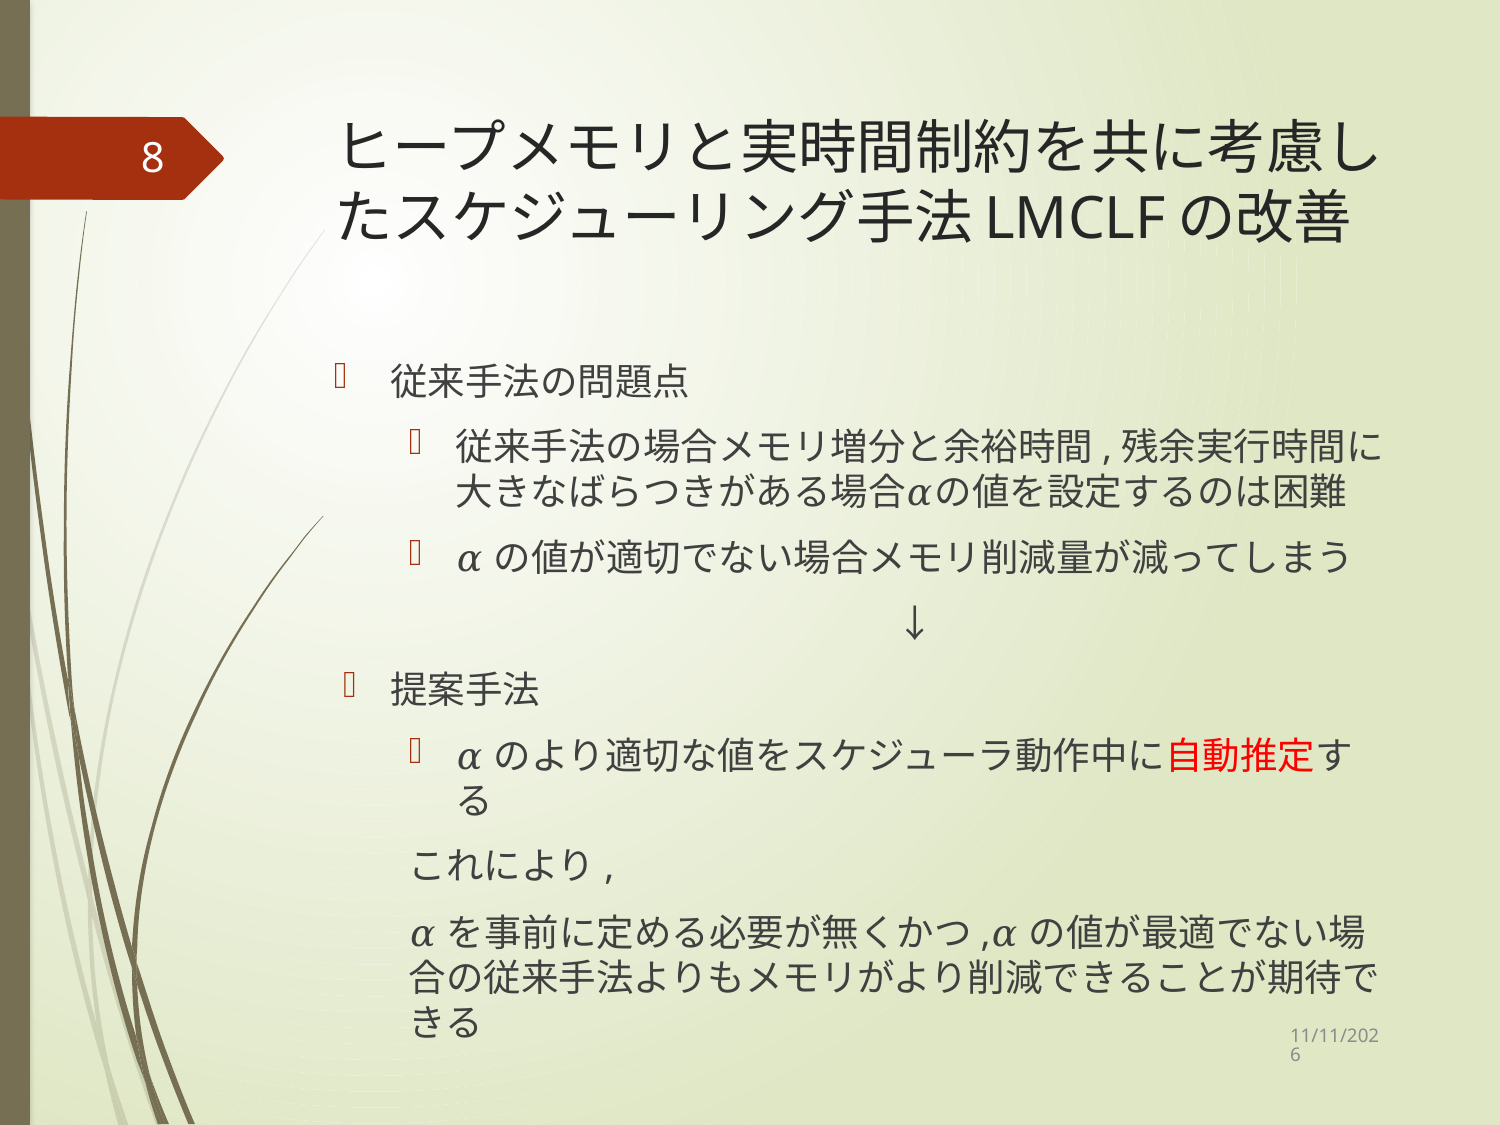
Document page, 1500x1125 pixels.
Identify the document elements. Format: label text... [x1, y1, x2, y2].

slide_number 8 [83, 129, 180, 190]
list 従来手法の問題点 従来手法の場合メモリ増分と余裕時間,残余実行時間に大きなばらつきがある場合𝛼の値を設定するのは困難 𝛼の値が適切でない場合メモリ削減量が減ってしまう ↓ 提案手法 𝛼のより適切な値をスケジューラ動作中に自動推定する これにより, 𝛼を事前に定める必要が無くかつ,𝛼の値が最適でない場合の従来手法よりもメモリがより削減できることが期待できる [318, 350, 1400, 970]
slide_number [1275, 1006, 1401, 1068]
title ヒープメモリと実時間制約を共に考慮したスケジューリング手法LMCLFの改善 [319, 102, 1400, 313]
